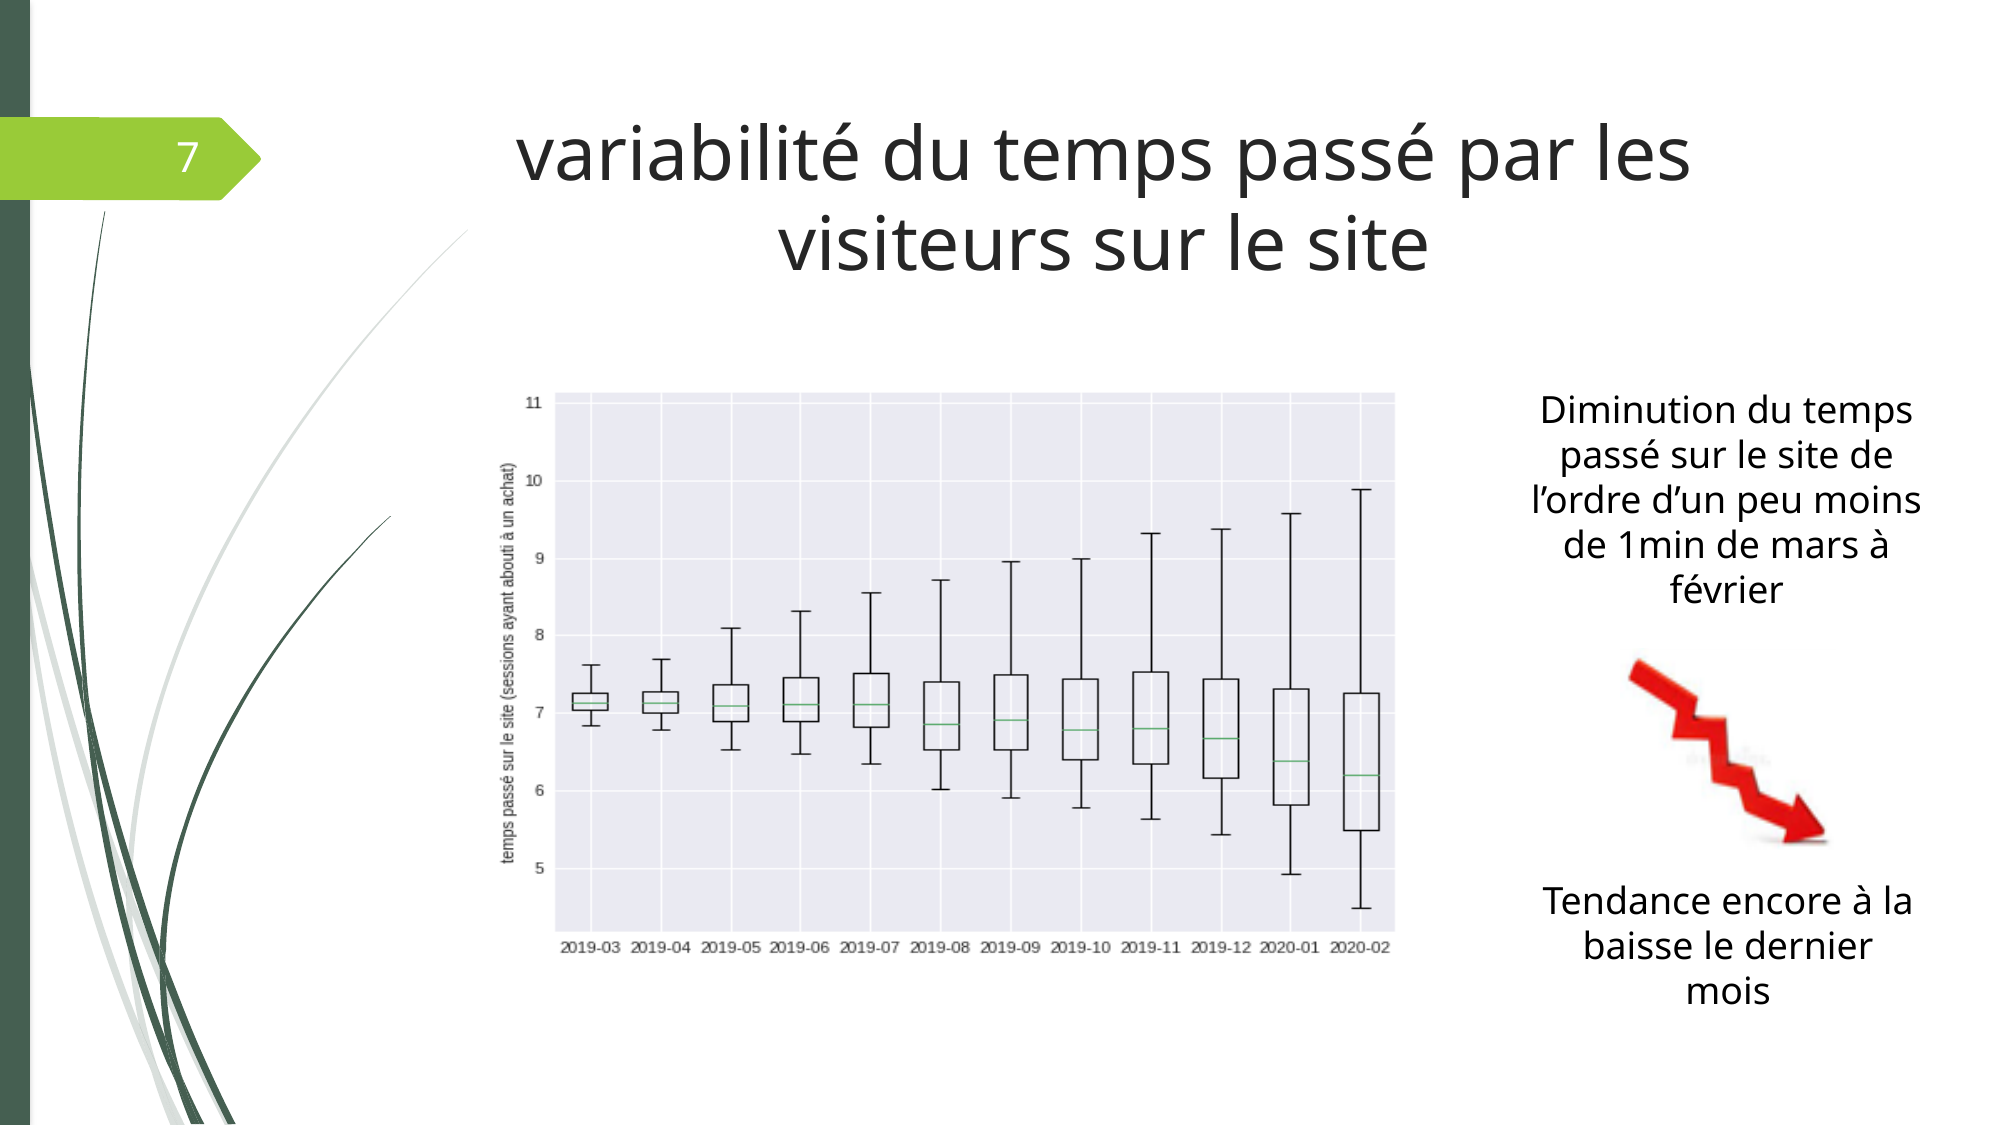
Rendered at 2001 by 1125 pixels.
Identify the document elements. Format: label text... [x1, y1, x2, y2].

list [420, 308, 1504, 1022]
text_box Diminution du temps passé sur le site de l’ordre d’un peu moins de 1min de mars à février [1508, 378, 1950, 619]
picture [1620, 648, 1836, 858]
title variabilité du temps passé par les visiteurs sur le site [373, 98, 1836, 309]
text_box Tendance encore à la baisse le dernier mois [1522, 869, 1935, 1020]
slide_number 7 [87, 129, 216, 190]
